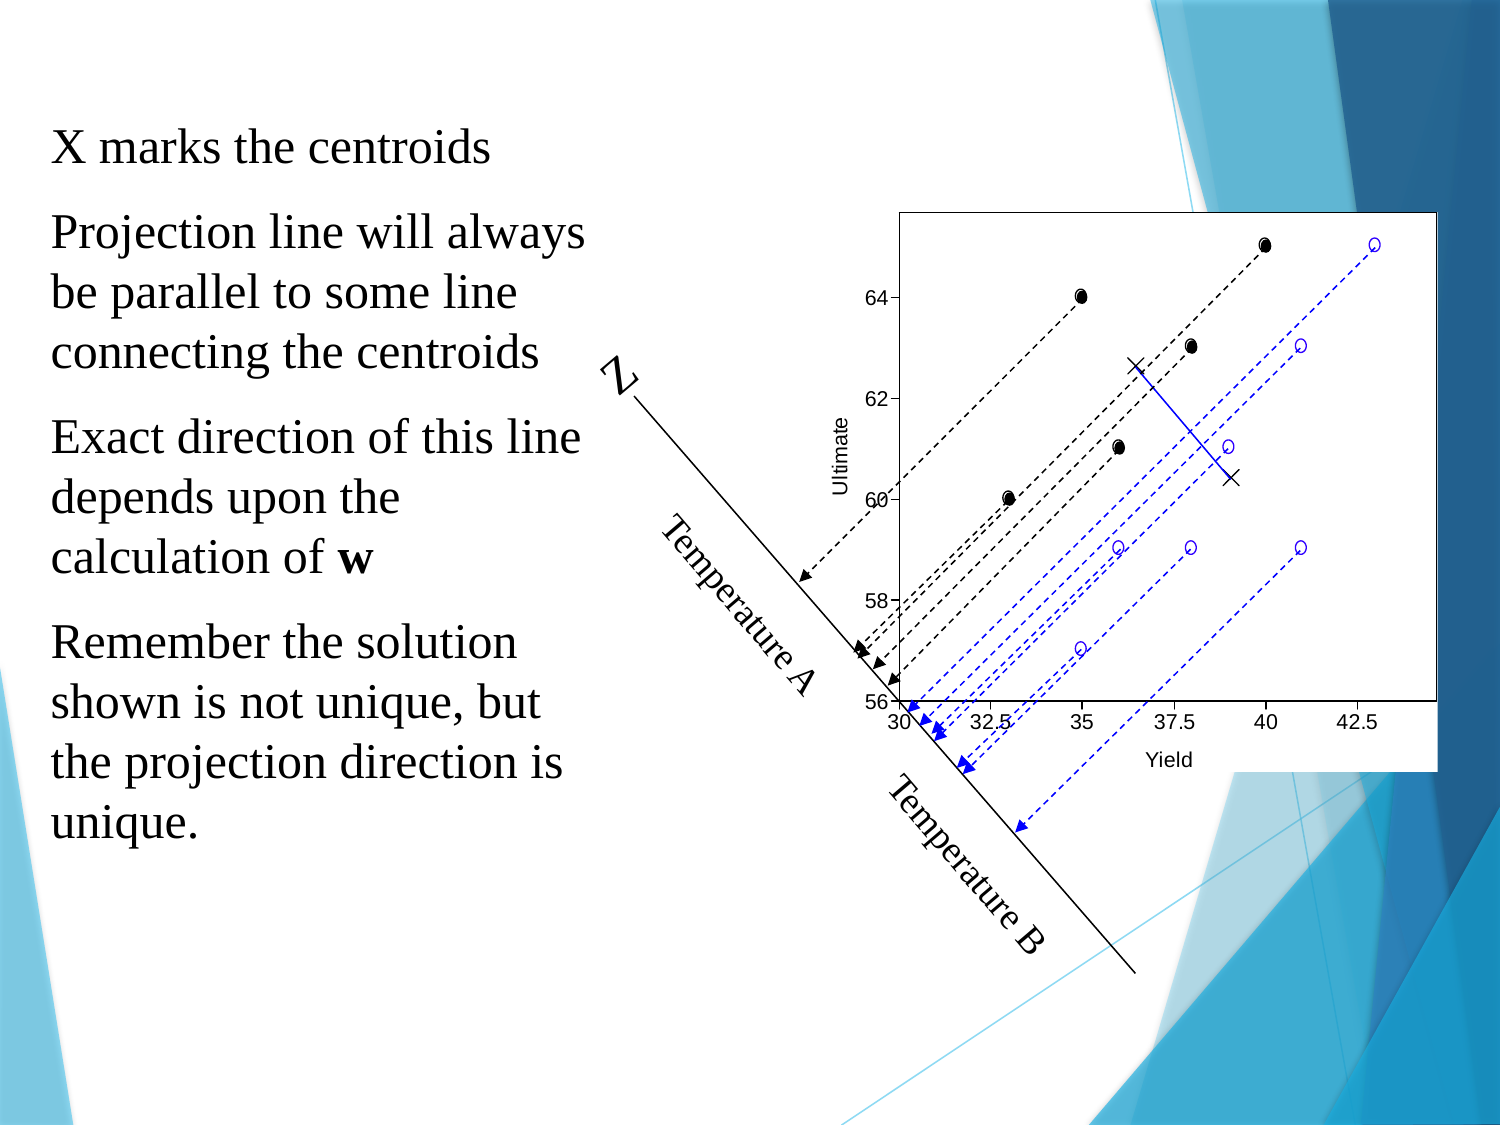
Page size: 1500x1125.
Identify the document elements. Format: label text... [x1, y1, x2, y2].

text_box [586, 211, 1439, 998]
text_box X marks the centroids Projection line will always be parallel to some line connecting the centroids Exact direction of this line depends upon the calculation of w Remember the solution shown is not unique, but the projection direction is unique. [35, 105, 618, 856]
